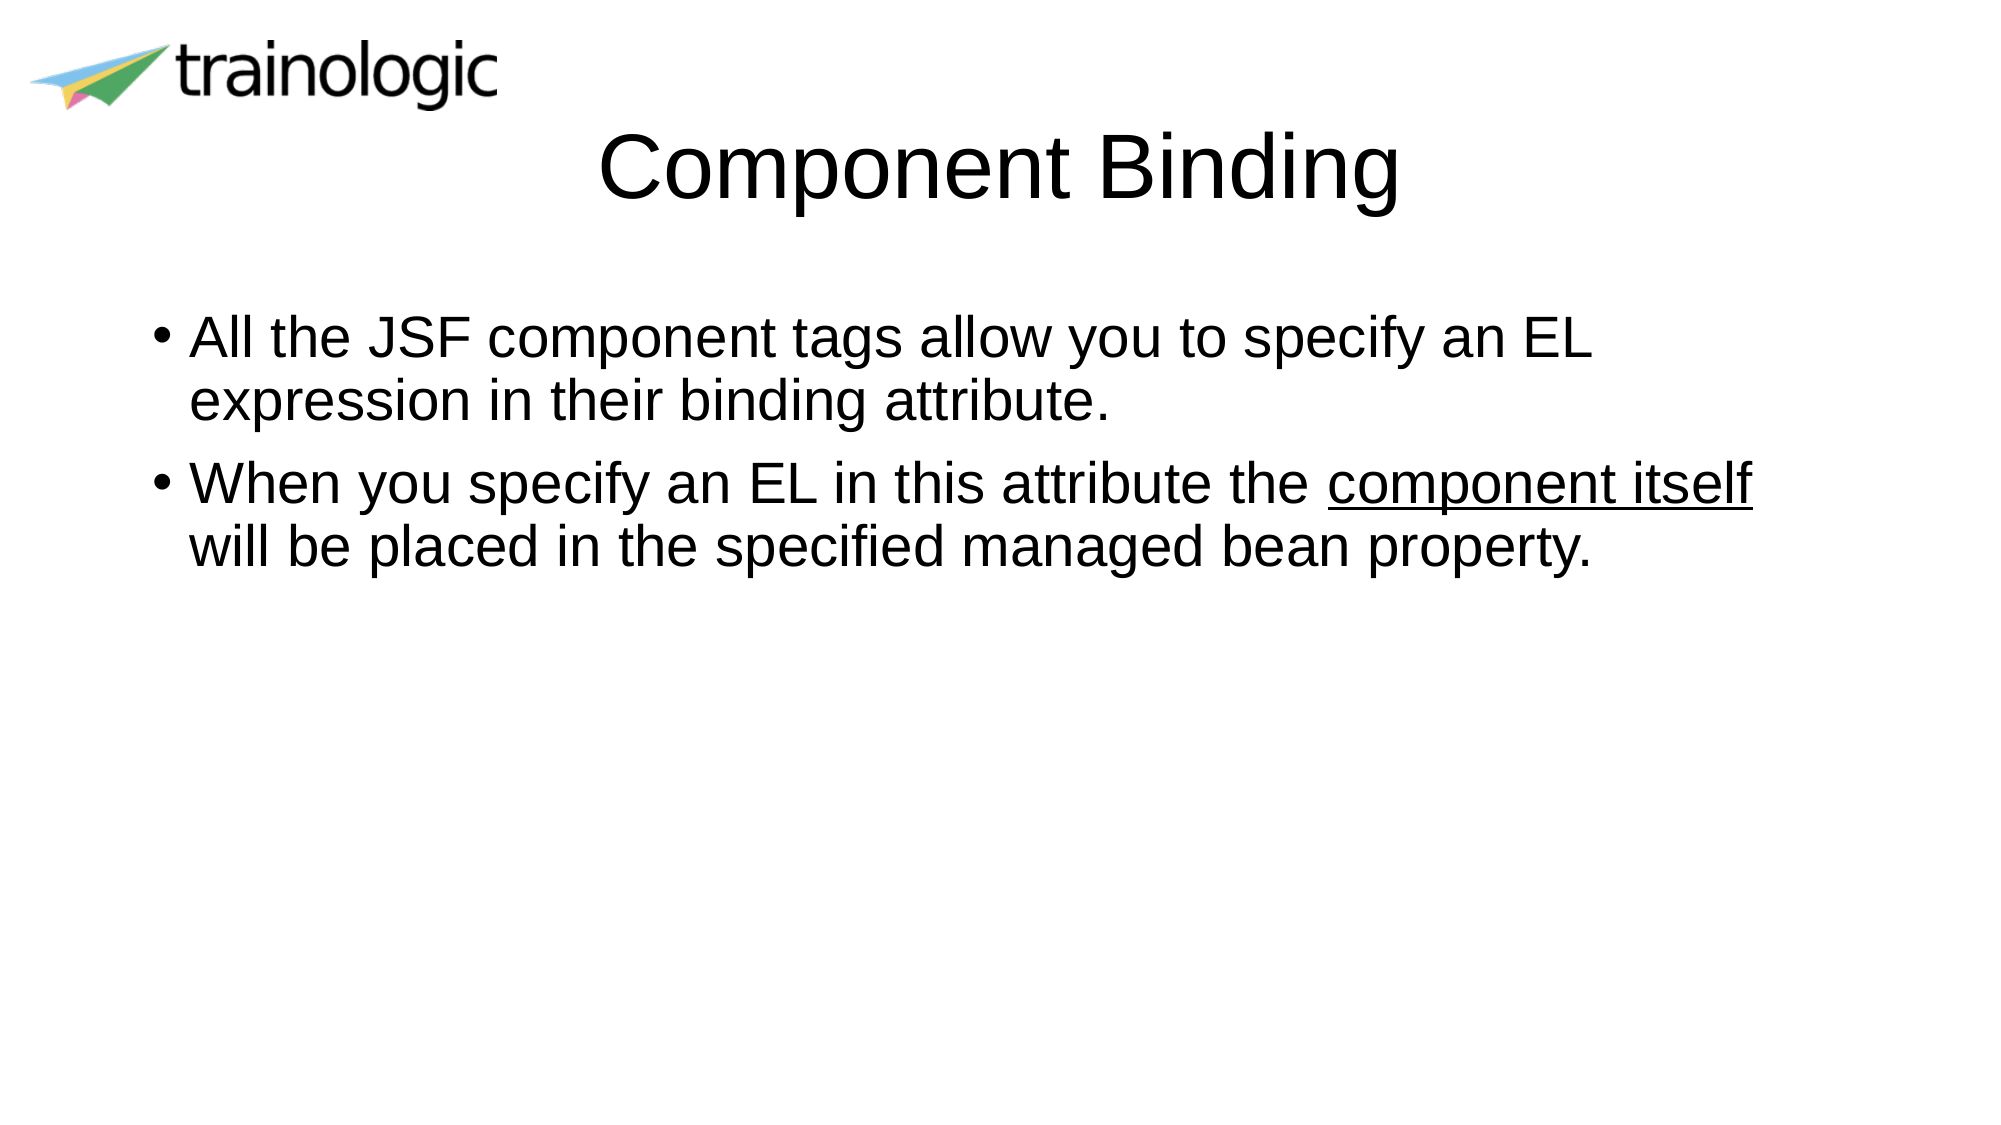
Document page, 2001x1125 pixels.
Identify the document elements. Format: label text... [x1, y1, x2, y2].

picture [30, 40, 497, 111]
list All the JSF component tags allow you to specify an EL expression in their binding attribute. When you specify an EL in this attribute the component itself will be placed in the specified managed bean property. [137, 299, 1863, 1014]
title Component Binding [137, 59, 1863, 278]
